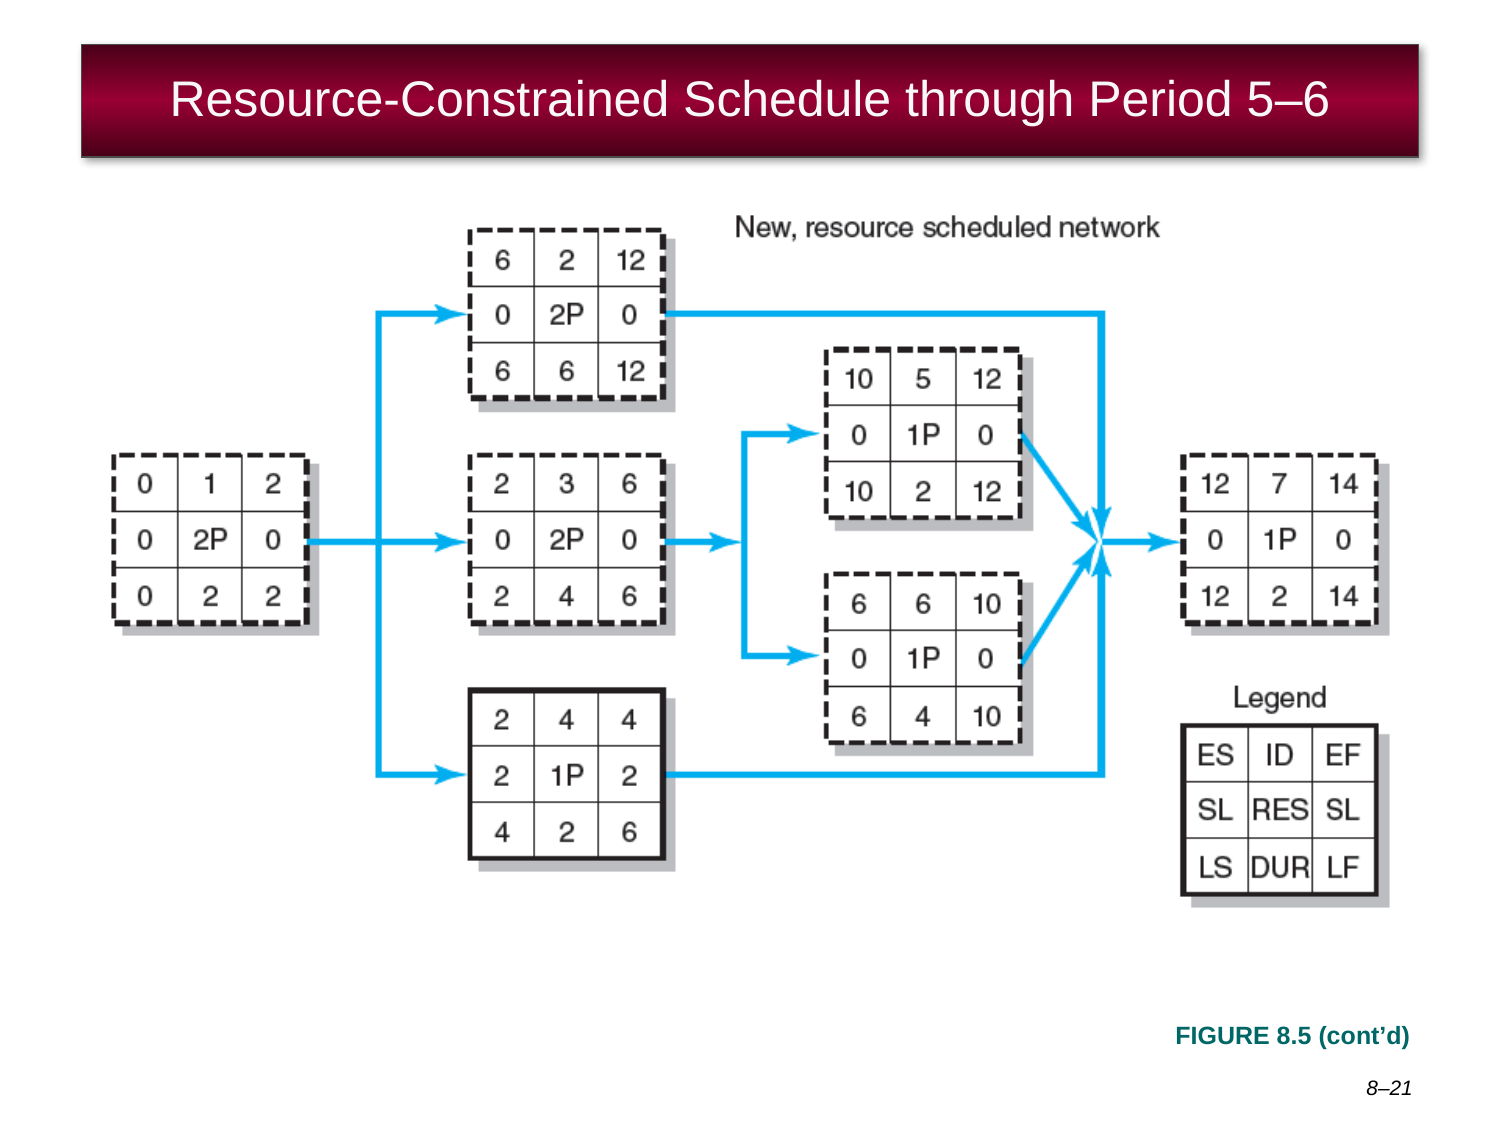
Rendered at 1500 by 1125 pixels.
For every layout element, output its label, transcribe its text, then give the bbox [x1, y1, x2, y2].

text_box FIGURE 8.5 (cont’d) [1020, 1012, 1425, 1058]
picture [106, 213, 1393, 911]
slide_number 8–21 [1065, 1074, 1413, 1100]
title Resource-Constrained Schedule through Period 5–6 [81, 44, 1419, 158]
